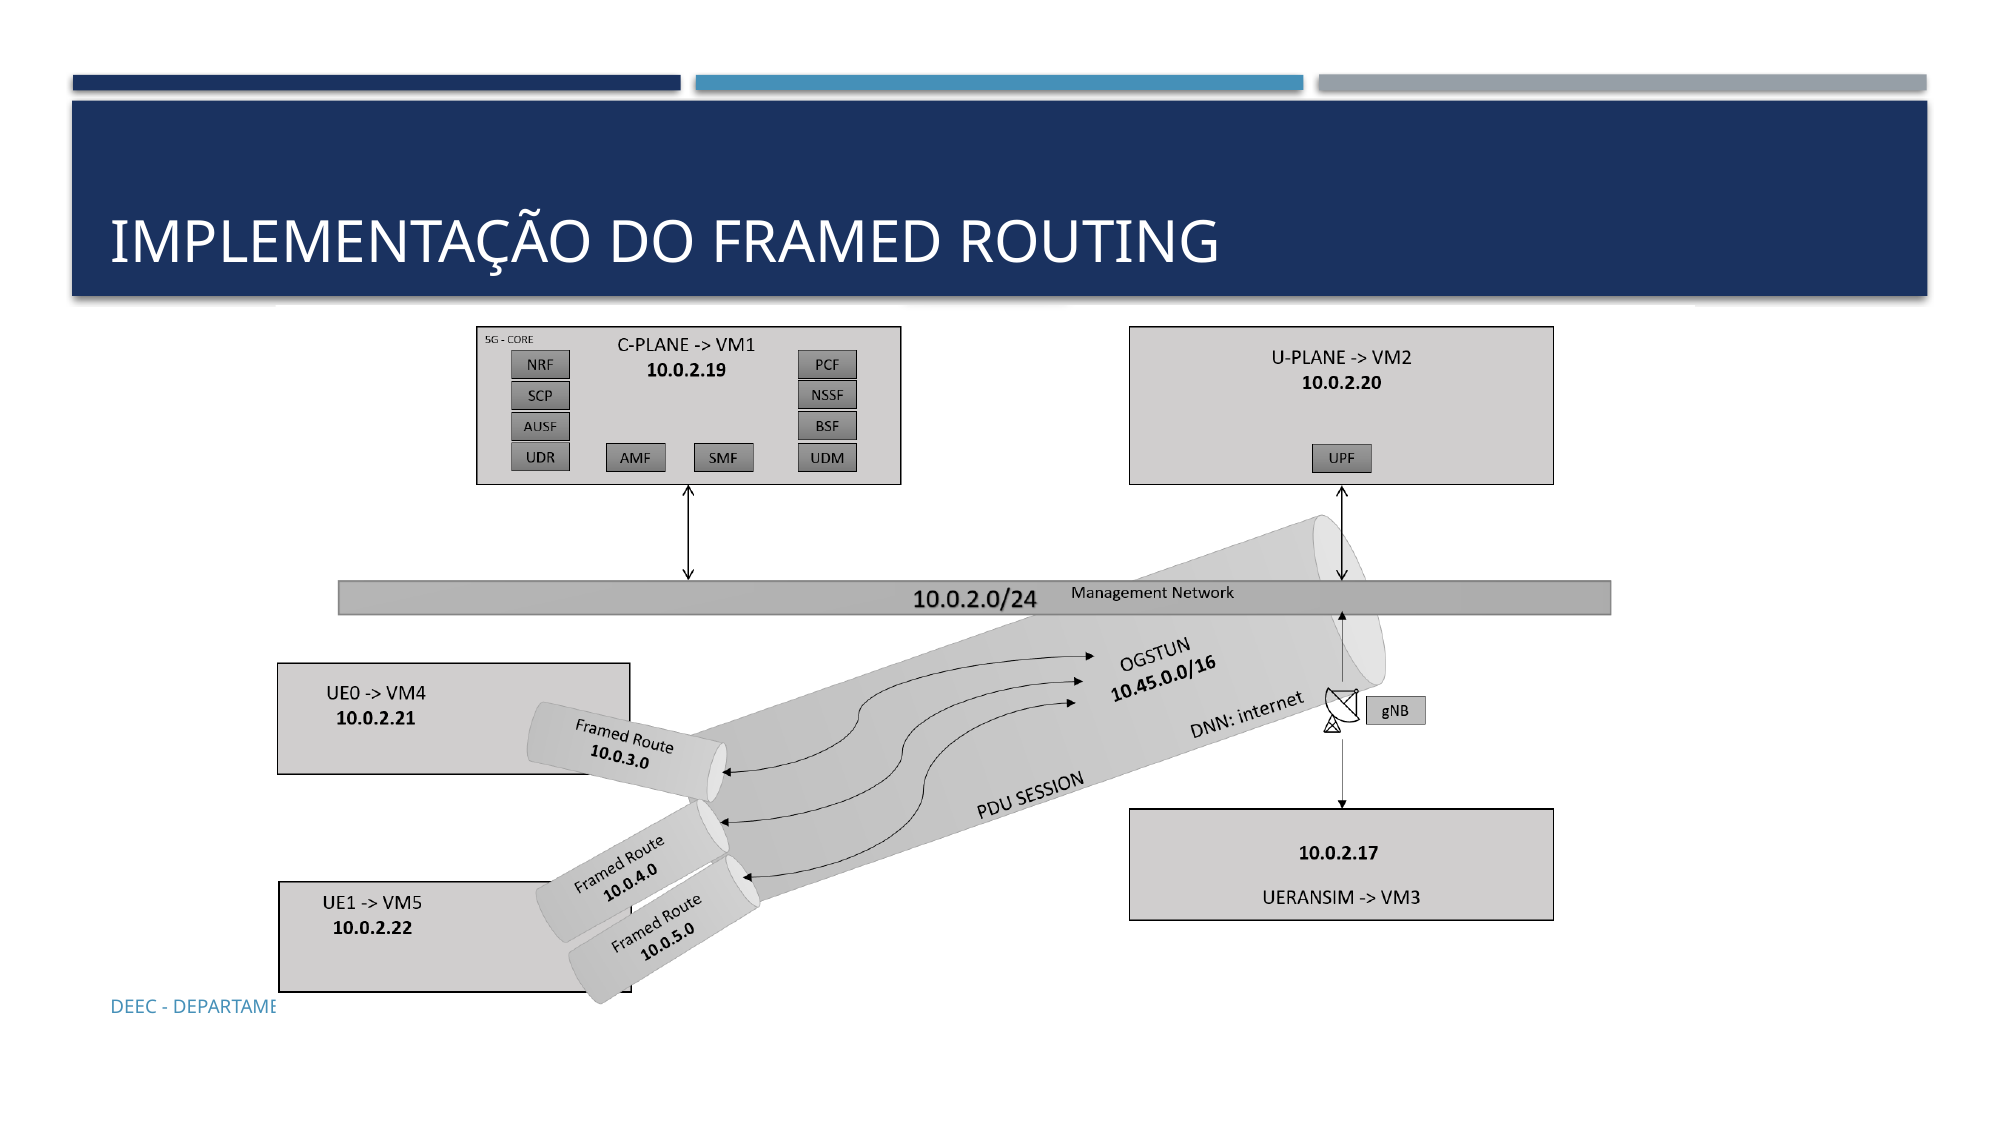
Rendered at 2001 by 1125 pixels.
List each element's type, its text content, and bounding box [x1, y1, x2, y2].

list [274, 305, 1696, 1105]
title Implementação do framed routing [95, 115, 1905, 282]
footer DEEC - Departamento de Engenharia Eletrotecnica e Computadores [95, 976, 269, 1037]
